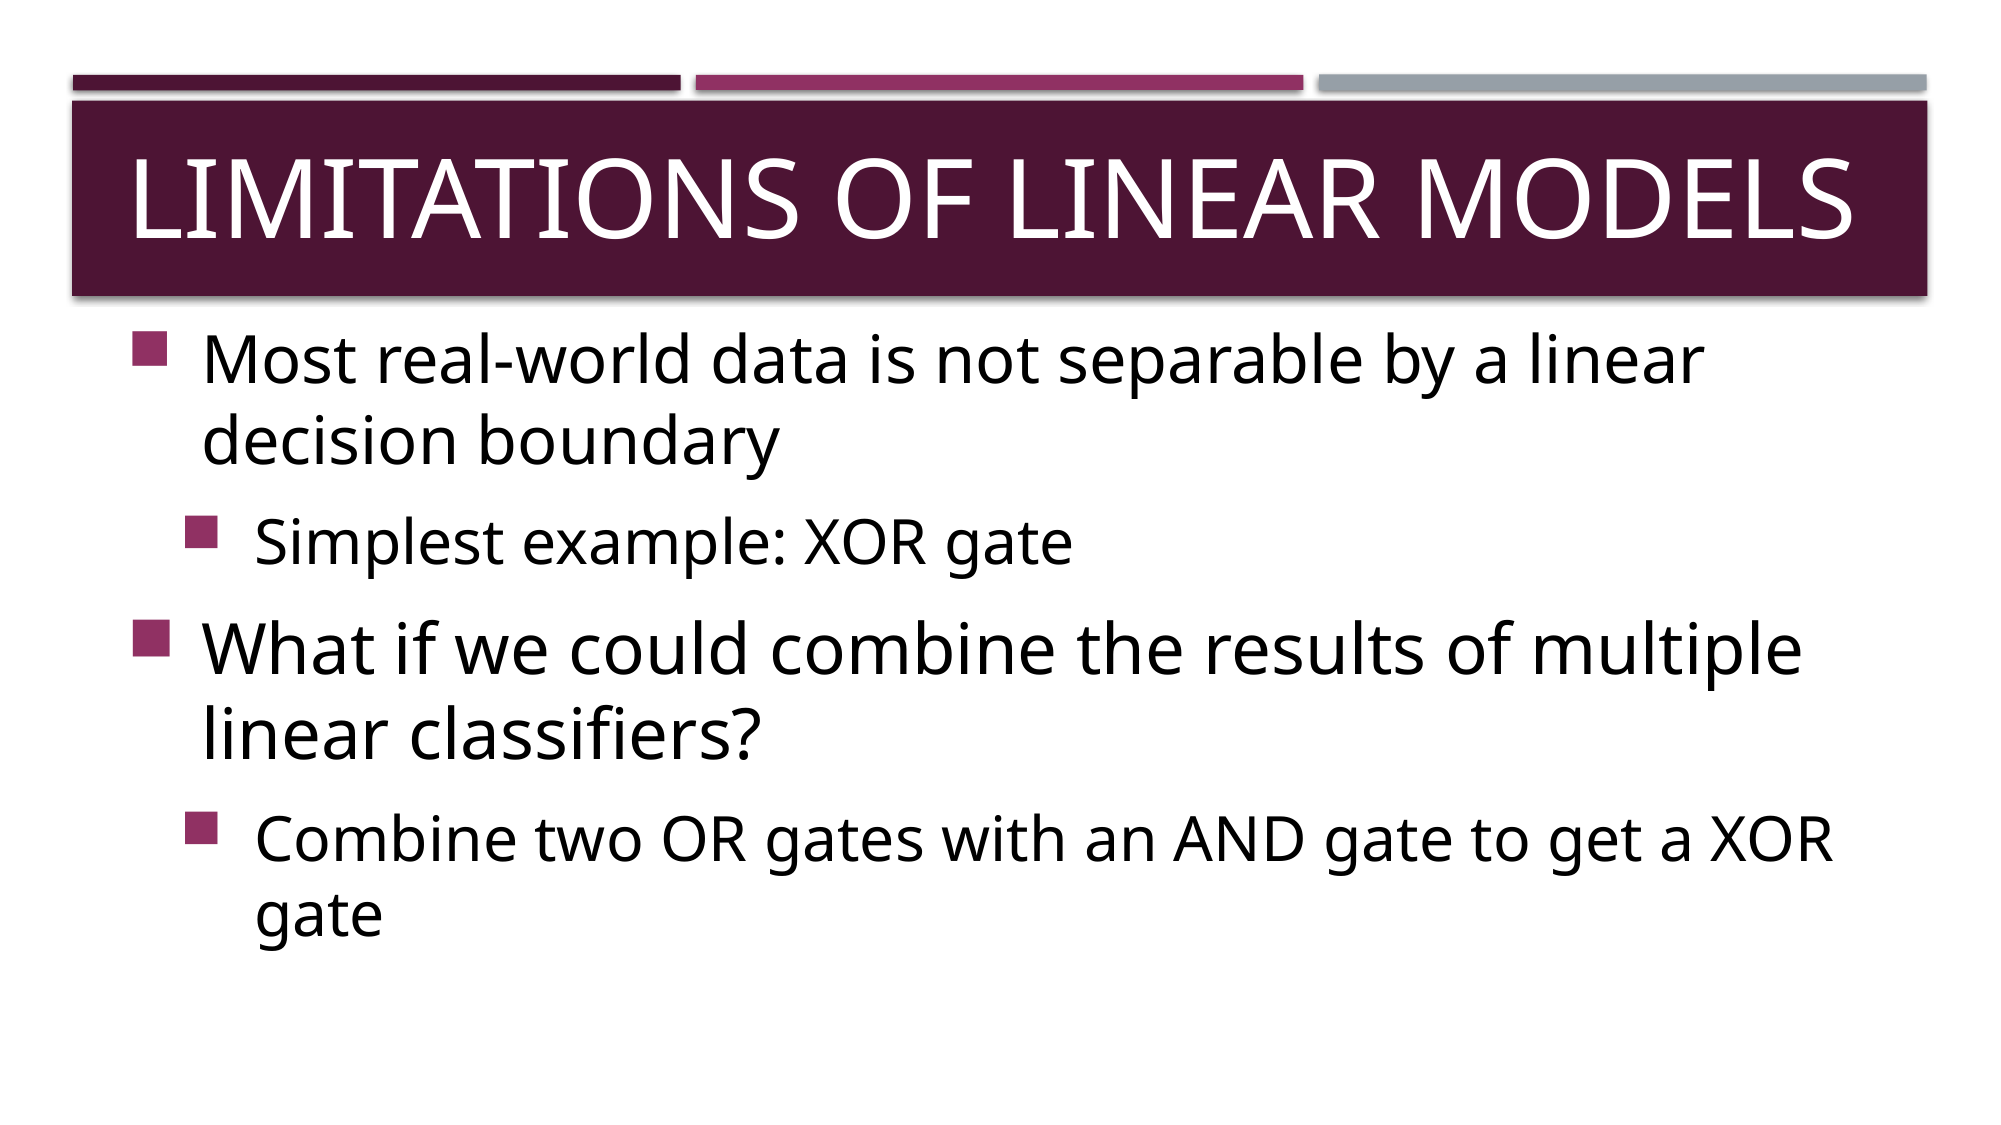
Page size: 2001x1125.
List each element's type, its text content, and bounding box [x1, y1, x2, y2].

list Most real-world data is not separable by a linear decision boundary Simplest example: XOR gate What if we could combine the results of multiple linear classifiers? Combine two OR gates with an AND gate to get a XOR gate [111, 309, 1880, 1059]
title Limitations of Linear Models [111, 116, 1880, 269]
